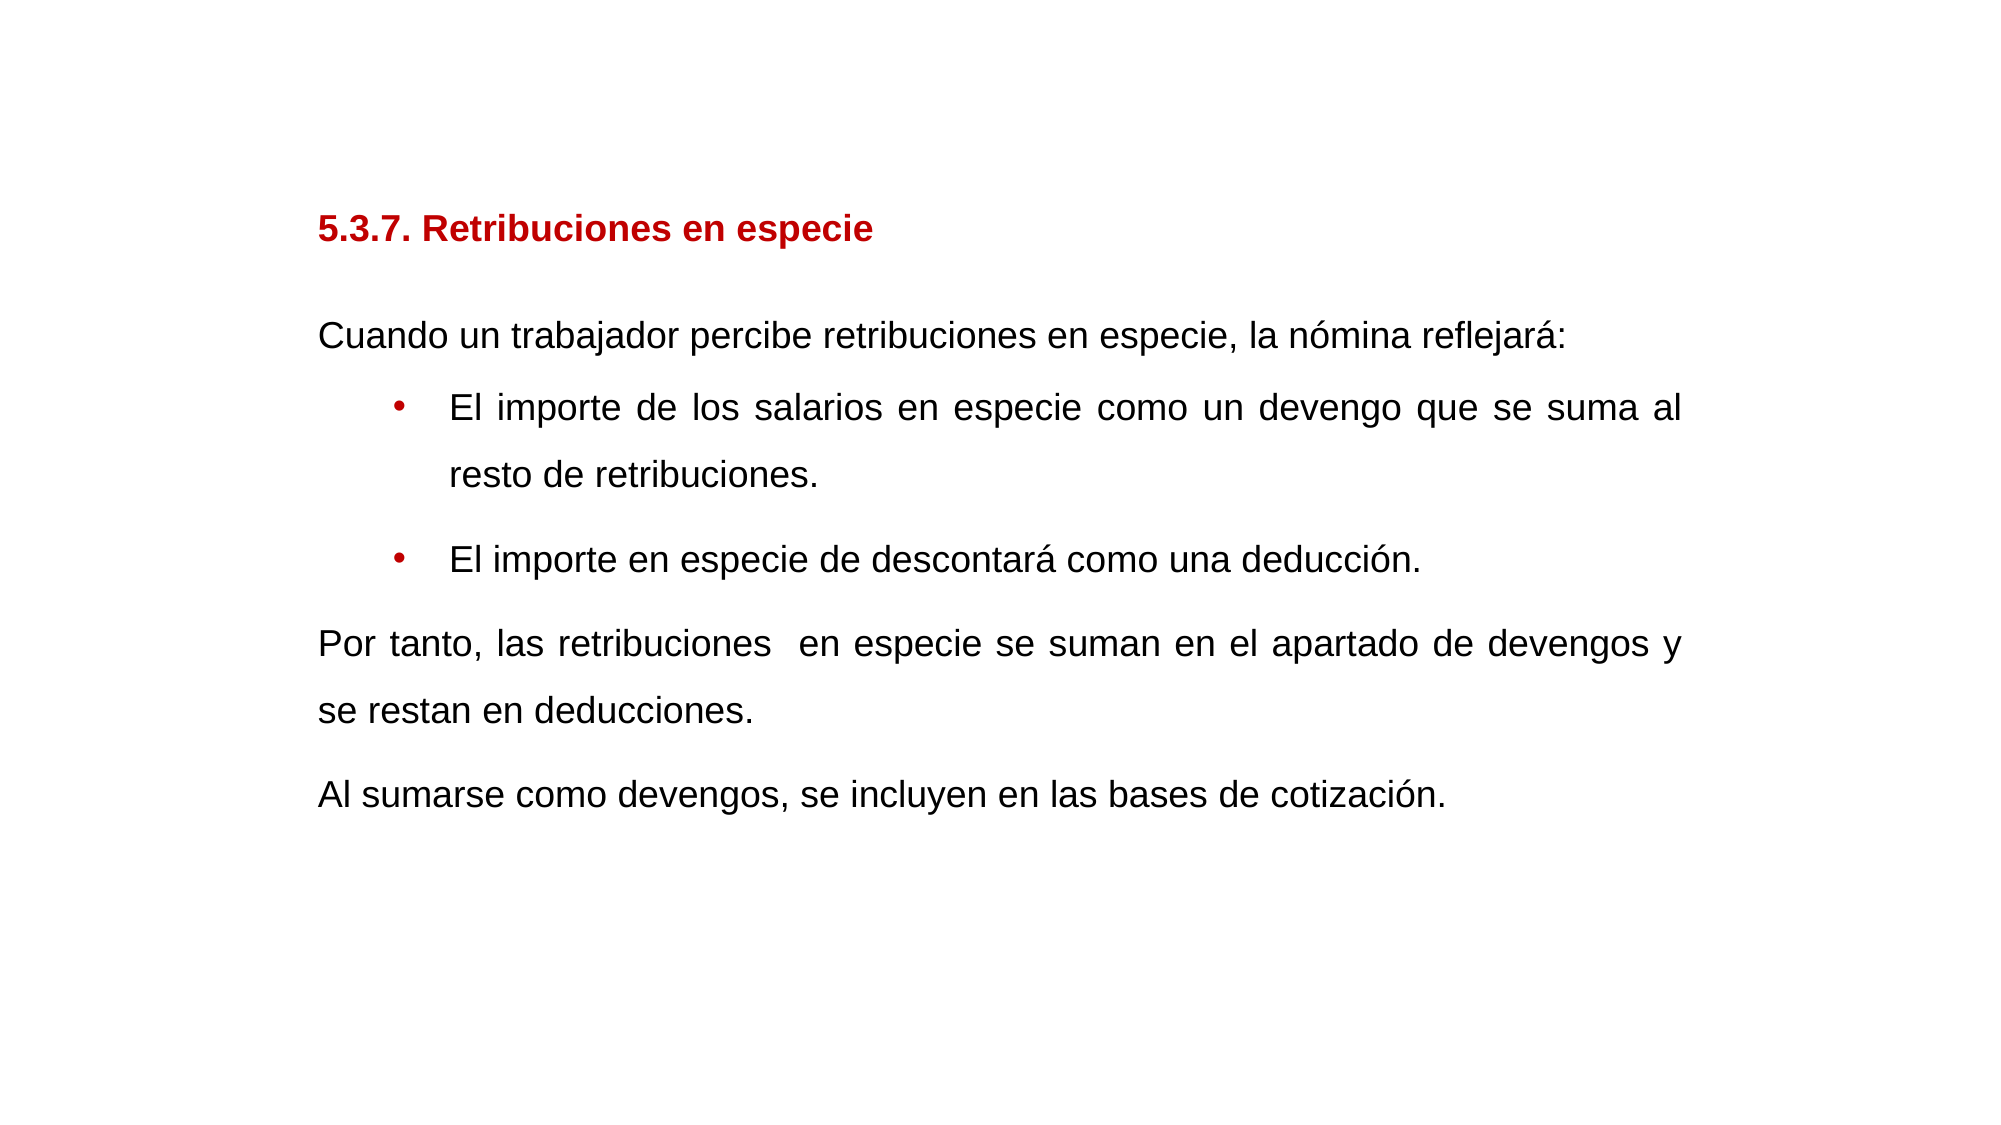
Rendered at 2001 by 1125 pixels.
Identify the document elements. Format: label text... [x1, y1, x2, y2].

text_box Cuando un trabajador percibe retribuciones en especie, la nómina reflejará: El importe de los salarios en especie como un devengo que se suma al resto de retribuciones. El importe en especie de descontará como una deducción. Por tanto, las retribuciones en especie se suman en el apartado de devengos y se restan en deducciones. Al sumarse como devengos, se incluyen en las bases de cotización. [303, 281, 1697, 823]
text_box 5.3.7. Retribuciones en especie [303, 196, 1709, 256]
